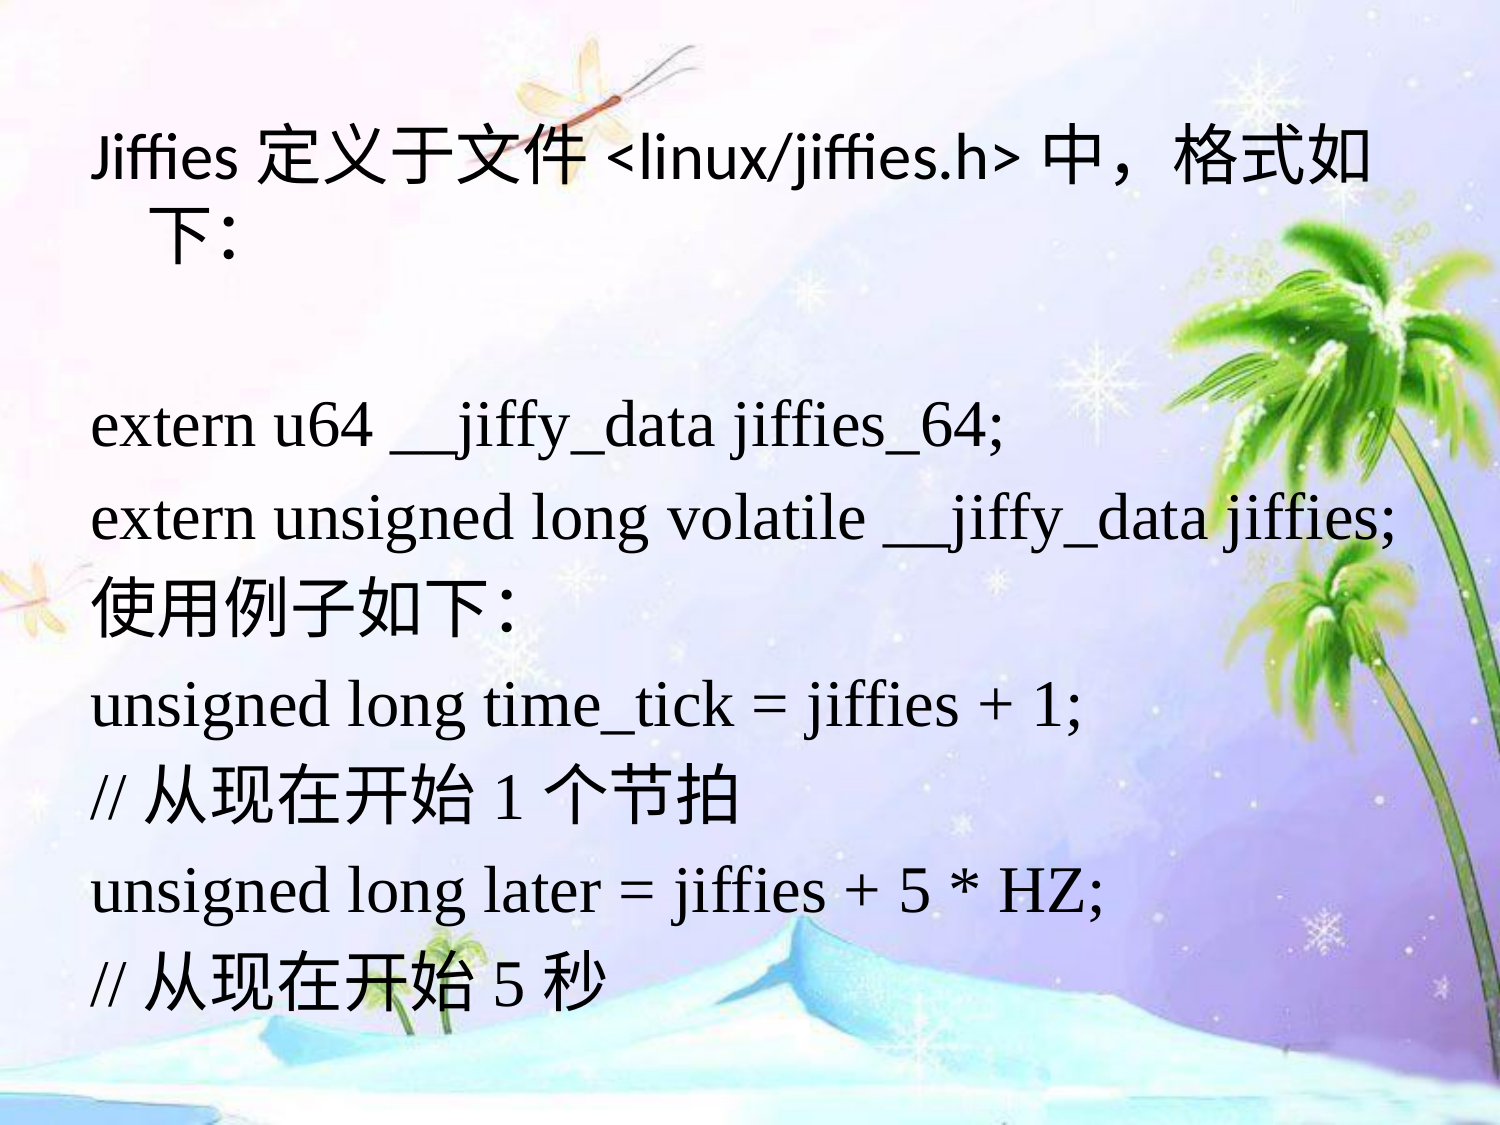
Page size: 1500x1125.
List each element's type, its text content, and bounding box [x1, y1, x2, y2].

picture [0, 0, 1500, 1125]
list Jiffies定义于文件<linux/jiffies.h>中，格式如下： extern u64 __jiffy_data jiffies_64; extern unsigned long volatile __jiffy_data jiffies; 使用例子如下： unsigned long time_tick = jiffies + 1; //从现在开始1个节拍 unsigned long later = jiffies + 5 * HZ; //从现在开始5秒 [75, 105, 1425, 1005]
